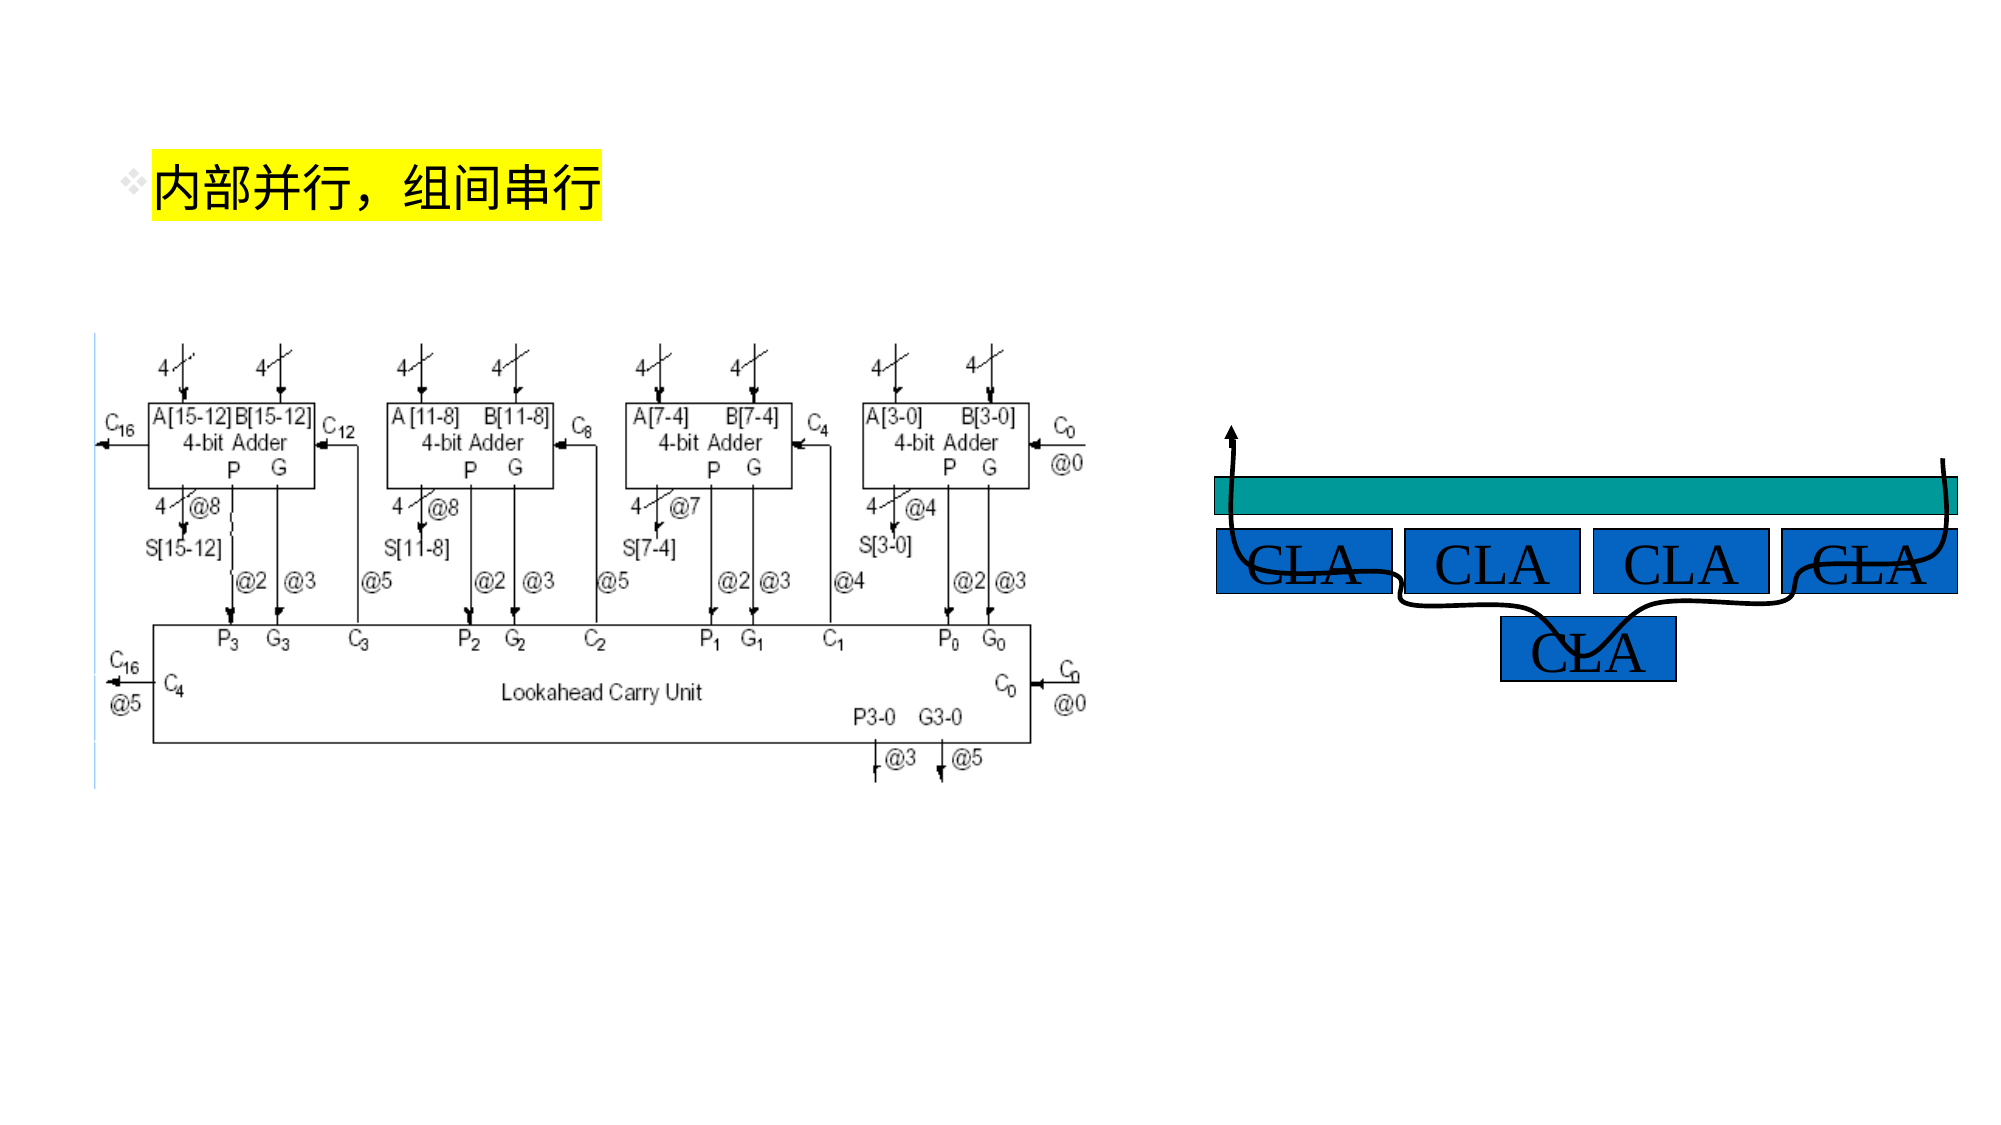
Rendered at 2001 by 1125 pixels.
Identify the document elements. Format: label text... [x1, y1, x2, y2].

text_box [1167, 424, 1997, 735]
text_box 内部并行，组间串行 [102, 148, 1178, 224]
picture [94, 333, 1092, 790]
